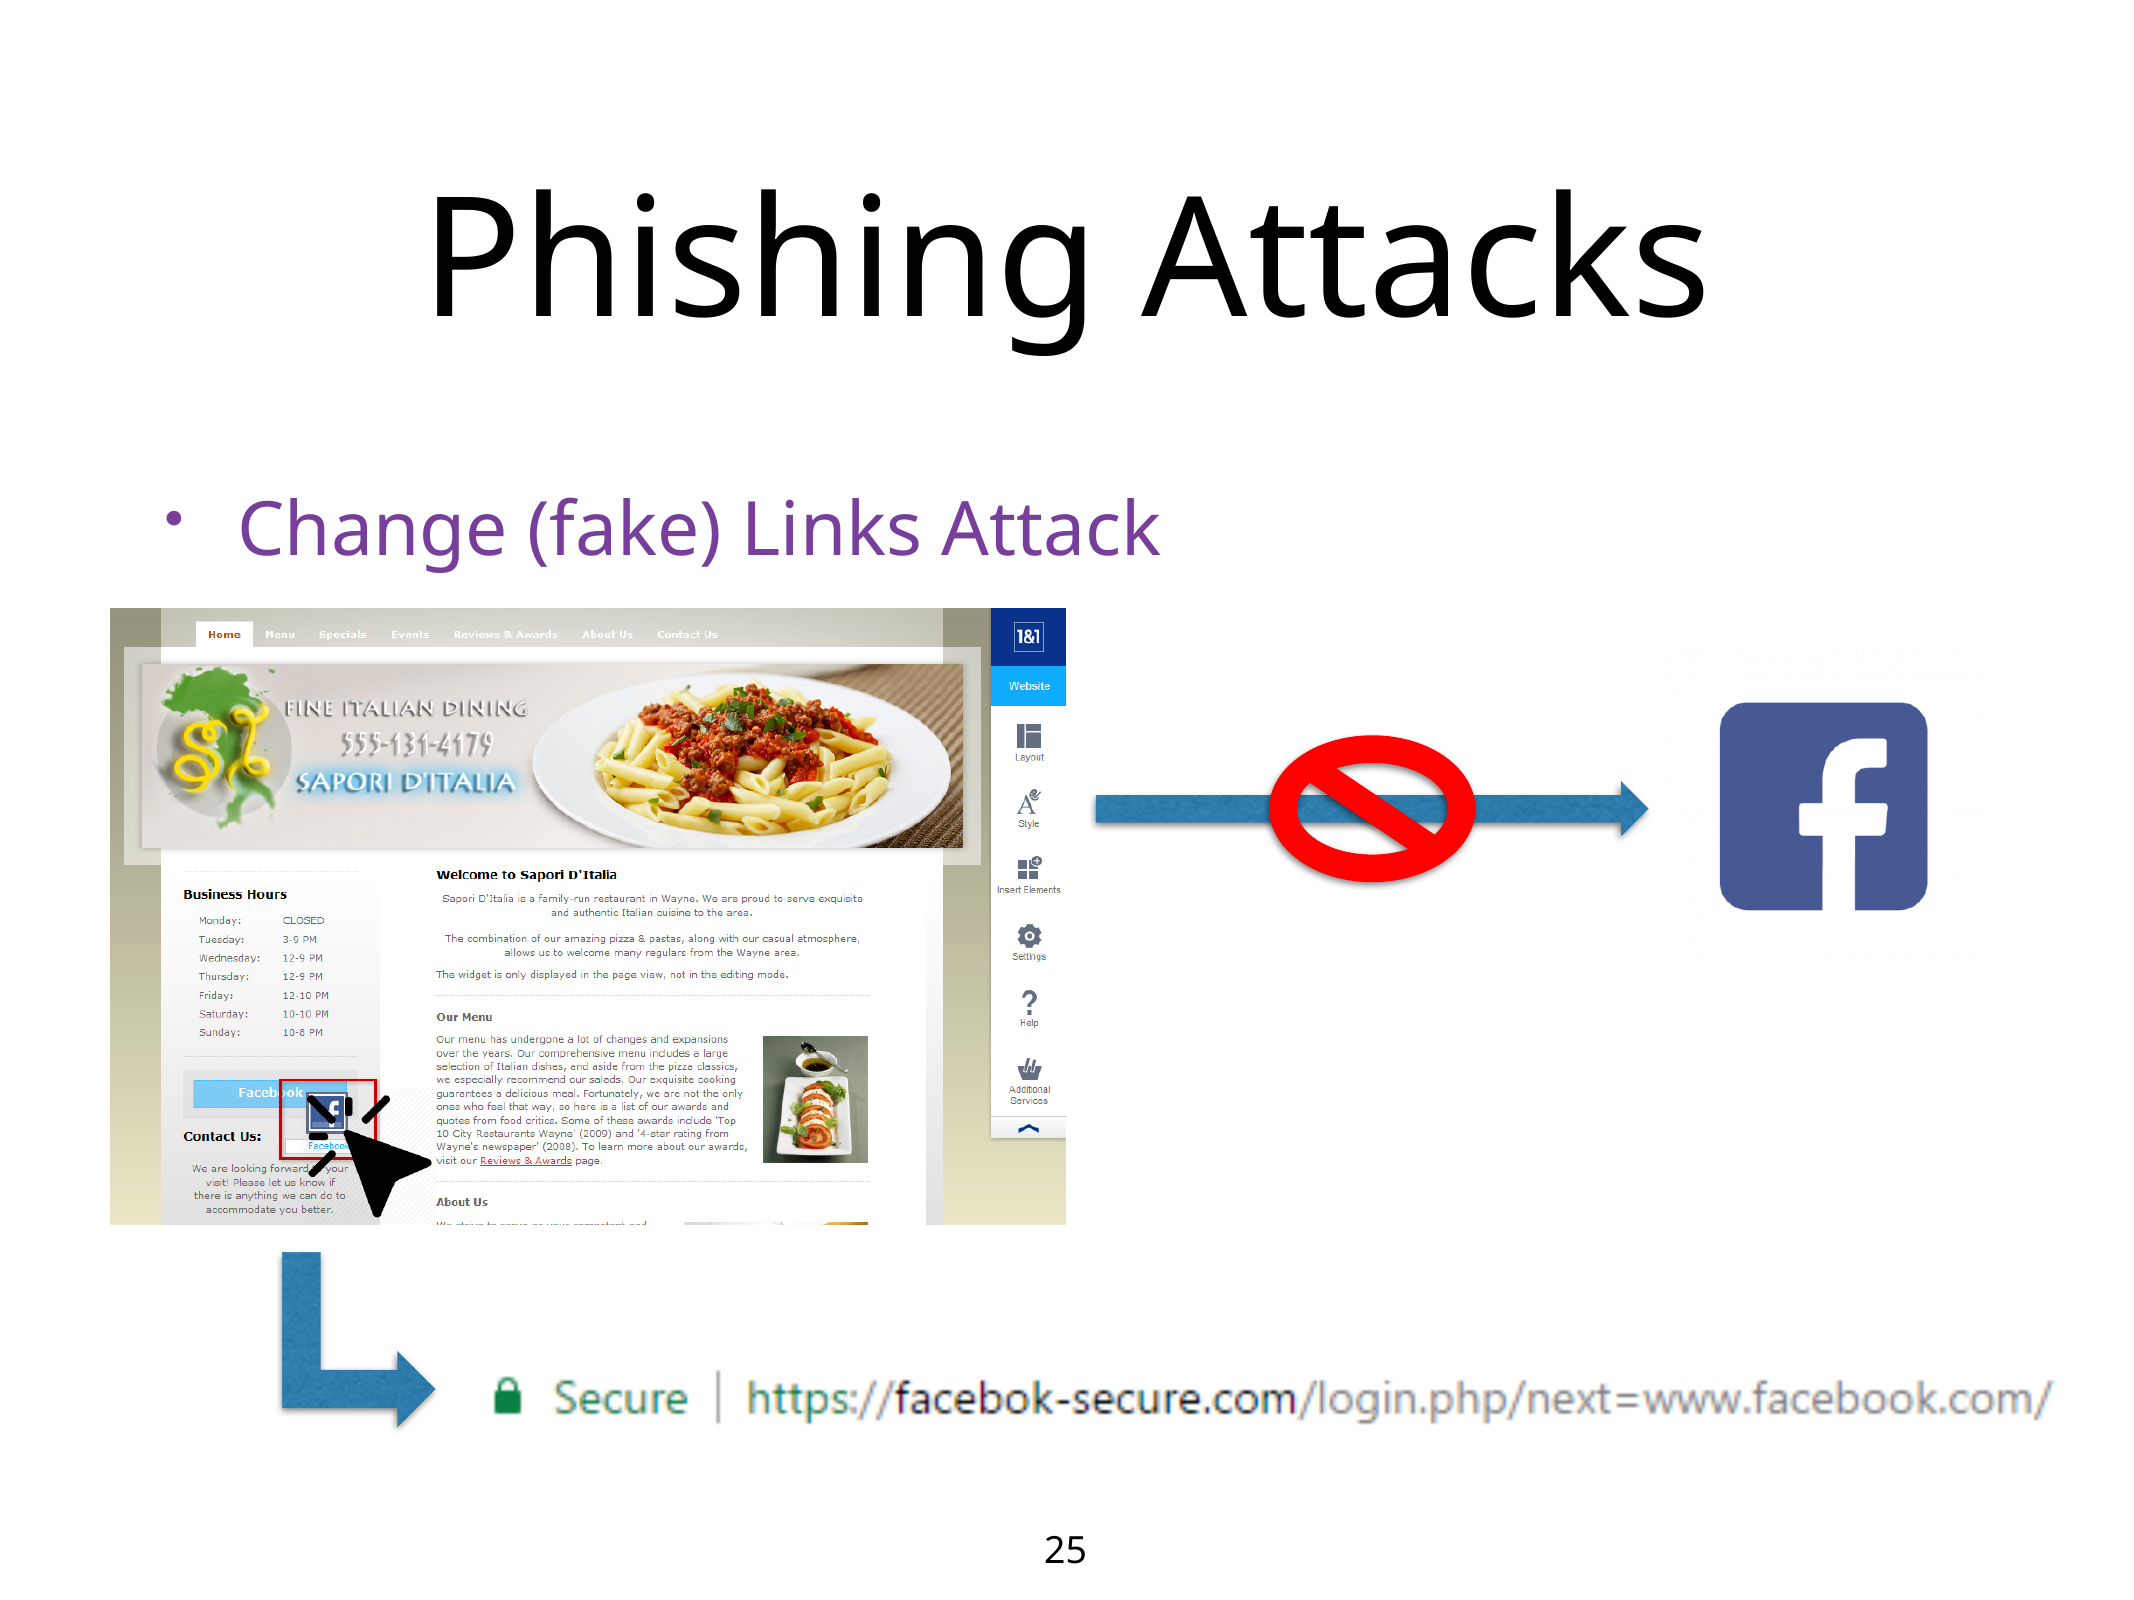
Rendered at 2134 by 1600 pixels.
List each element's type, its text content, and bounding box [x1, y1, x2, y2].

picture [473, 1362, 2065, 1442]
picture [110, 608, 1066, 1226]
title Phishing Attacks [155, 72, 1978, 426]
picture [1660, 643, 1986, 968]
slide_number 25 [1034, 1517, 1097, 1581]
text_box [1478, 781, 1649, 837]
list Change (fake) Links Attack [155, 426, 1978, 1459]
text_box [282, 1252, 436, 1428]
text_box [1269, 735, 1476, 883]
text_box [1303, 795, 1352, 823]
text_box [1382, 795, 1441, 823]
text_box [1095, 795, 1265, 823]
